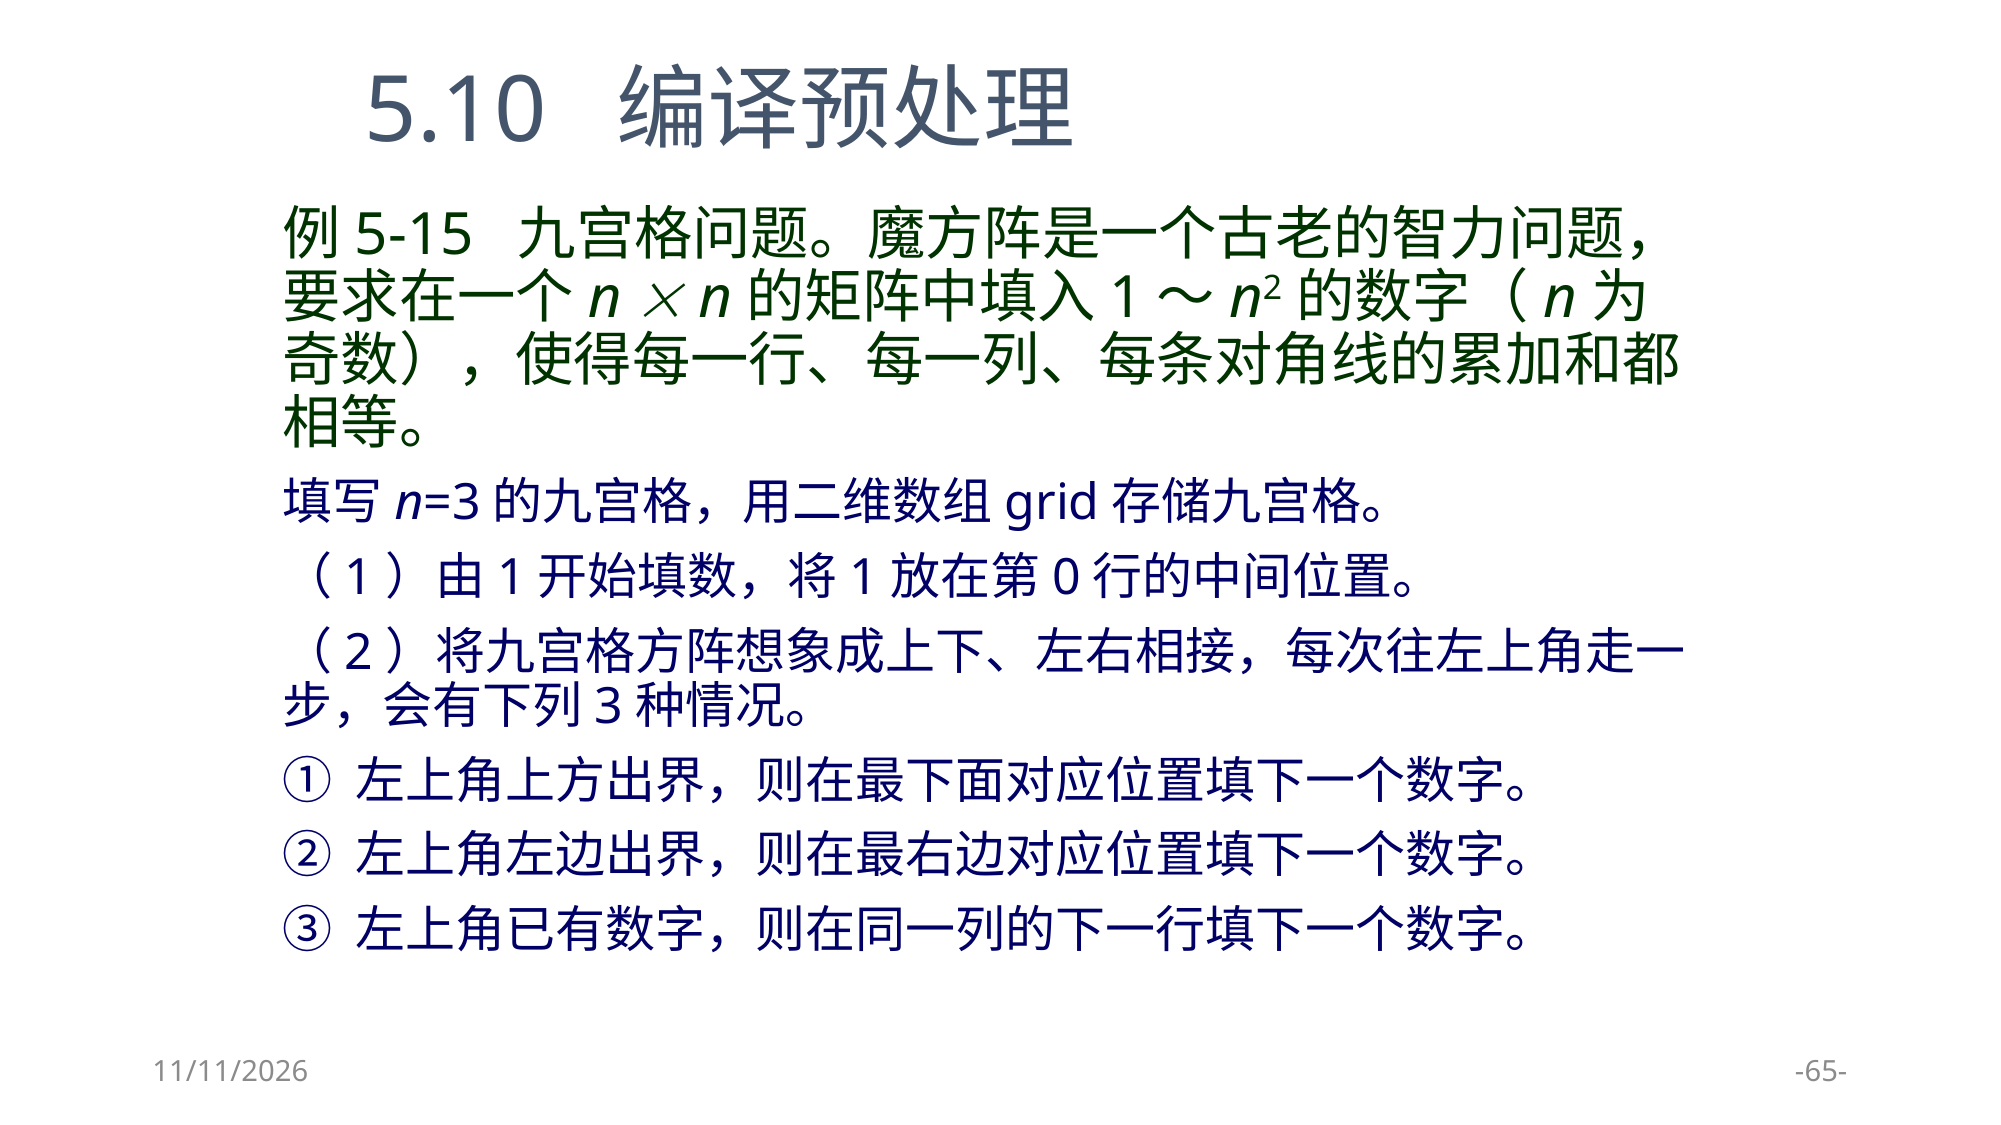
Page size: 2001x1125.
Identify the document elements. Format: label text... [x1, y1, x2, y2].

slide_number -65- [1412, 1042, 1863, 1103]
text_box 5.10 编译预处理 [349, 68, 1625, 168]
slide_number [137, 1042, 588, 1103]
list 例5-15 九宫格问题。魔方阵是一个古老的智力问题，要求在一个n  n的矩阵中填入1～n2的数字（n为奇数），使得每一行、每一列、每条对角线的累加和都相等。 填写n=3的九宫格，用二维数组grid存储九宫格。 （1）由1开始填数，将1放在第0行的中间位置。 （2）将九宫格方阵想象成上下、左右相接，每次往左上角走一步，会有下列3种情况。 ① 左上角上方出界，则在最下面对应位置填下一个数字。 ② 左上角左边出界，则在最右边对应位置填下一个数字。 ③ 左上角已有数字，则在同一列的下一行填下一个数字。 [267, 196, 1709, 1012]
